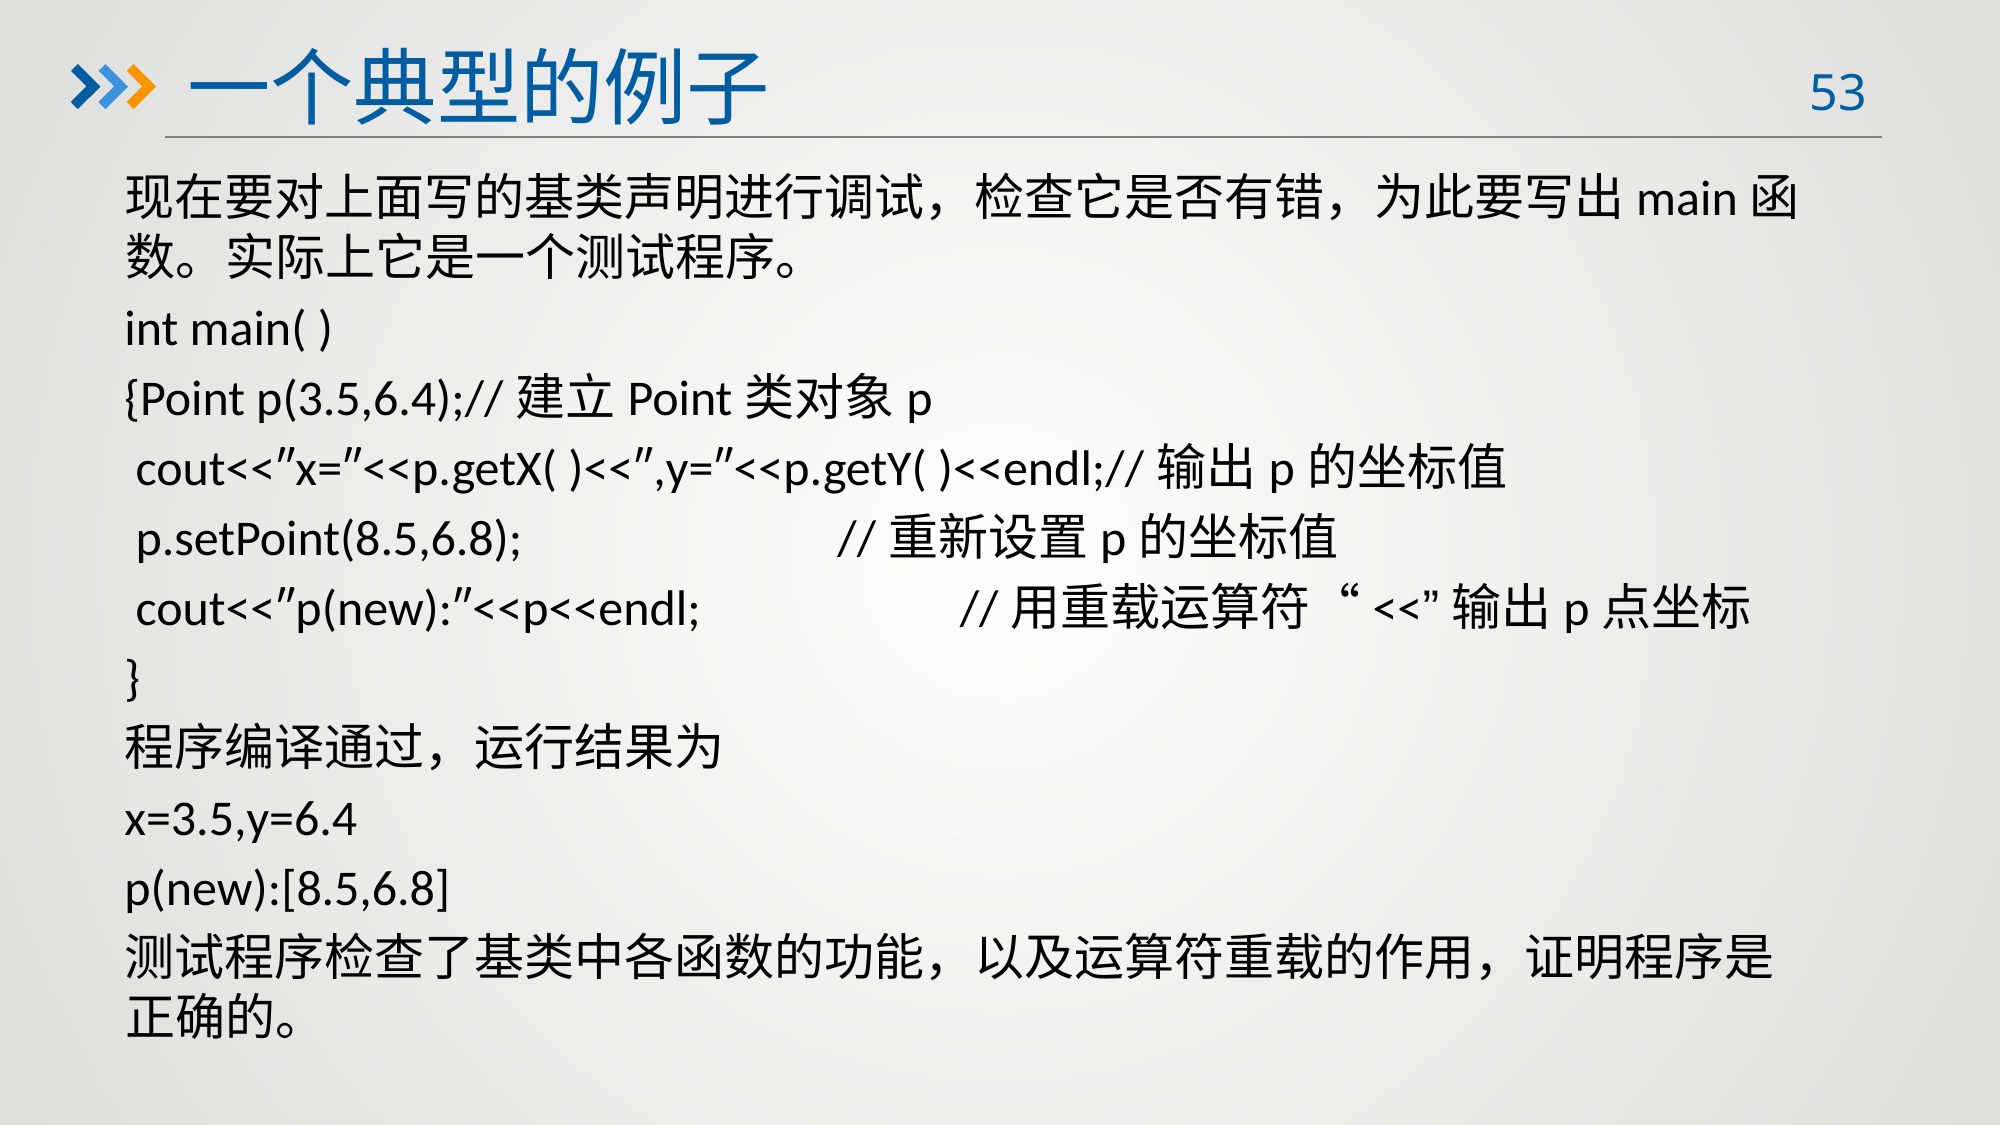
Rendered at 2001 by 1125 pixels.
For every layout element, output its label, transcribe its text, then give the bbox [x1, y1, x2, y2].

text_box 现在要对上面写的基类声明进行调试，检查它是否有错，为此要写出main函数。实际上它是一个测试程序。 int main( ) {Point p(3.5,6.4);//建立Point类对象p cout<<″x=″<<p.getX( )<<″,y=″<<p.getY( )<<endl;//输出p的坐标值 p.setPoint(8.5,6.8); //重新设置p的坐标值 cout<<″p(new):″<<p<<endl; //用重载运算符“<<”输出p点坐标 } 程序编译通过，运行结果为 x=3.5,y=6.4 p(new):[8.5,6.8] 测试程序检查了基类中各函数的功能，以及运算符重载的作用，证明程序是正确的。 [35, 157, 1829, 1070]
picture [0, 0, 2000, 1125]
text_box 一个典型的例子 [187, 43, 1677, 127]
